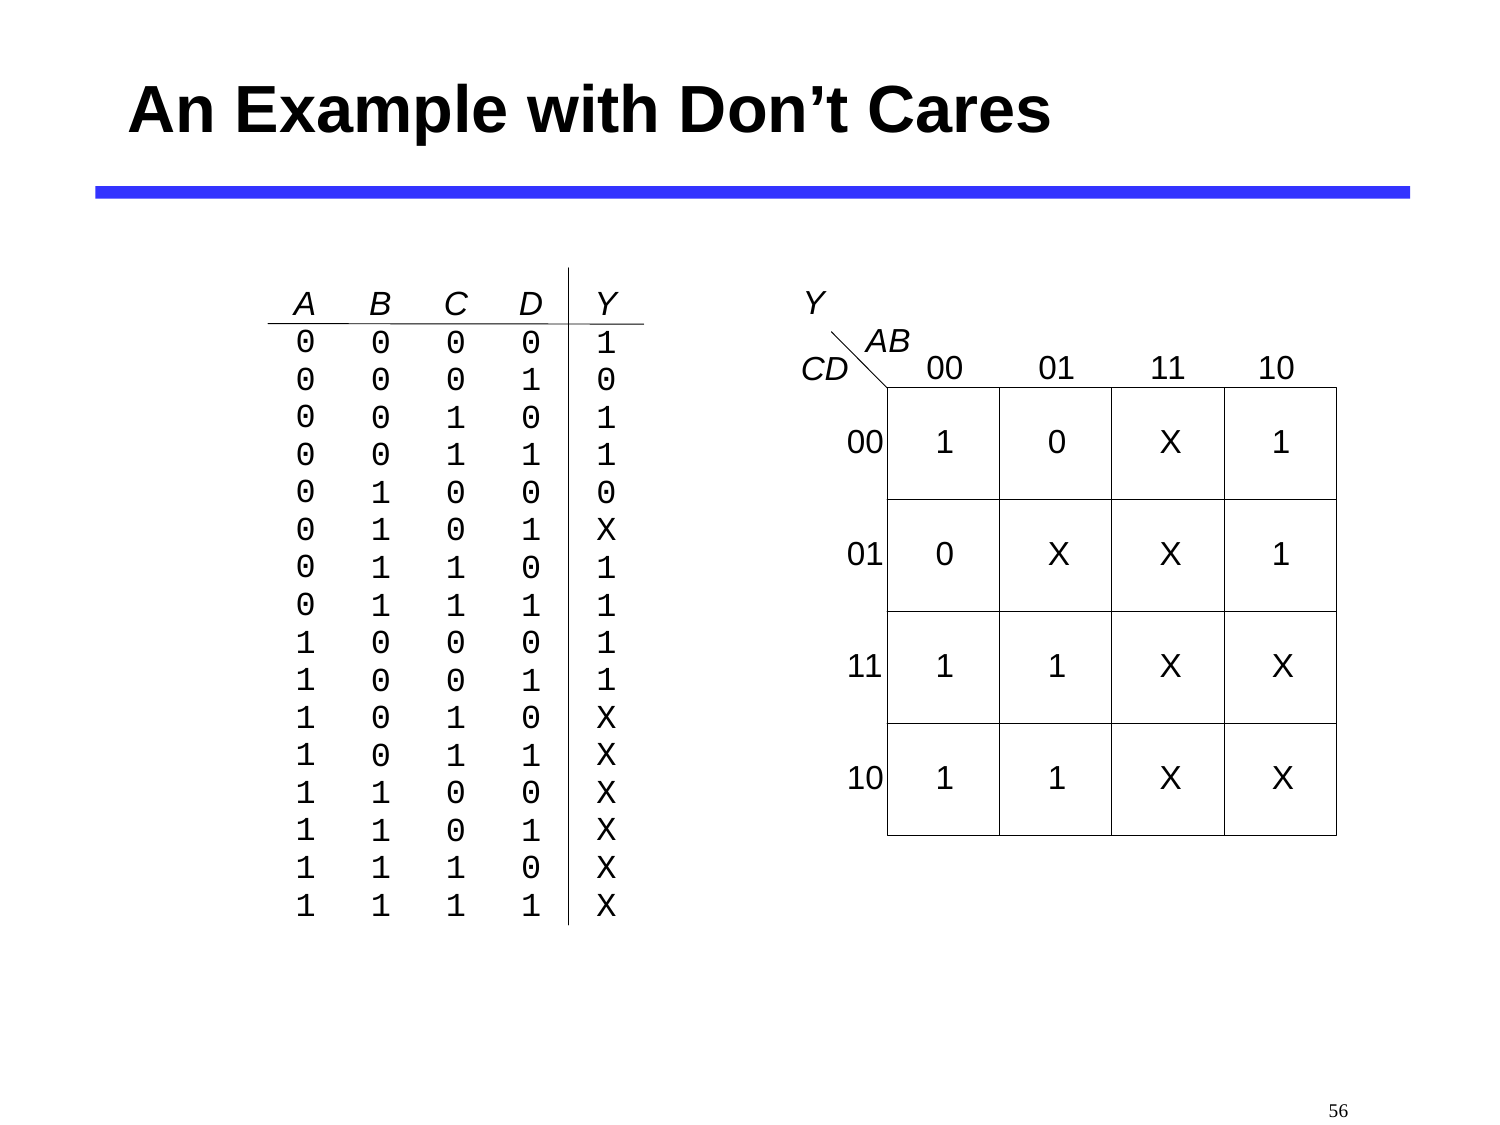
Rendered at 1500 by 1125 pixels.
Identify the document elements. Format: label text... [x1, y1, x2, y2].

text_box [774, 274, 1342, 926]
title An Example with Don’t Cares [112, 37, 1388, 175]
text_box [262, 262, 651, 951]
slide_number 56 [1185, 1068, 1500, 1125]
